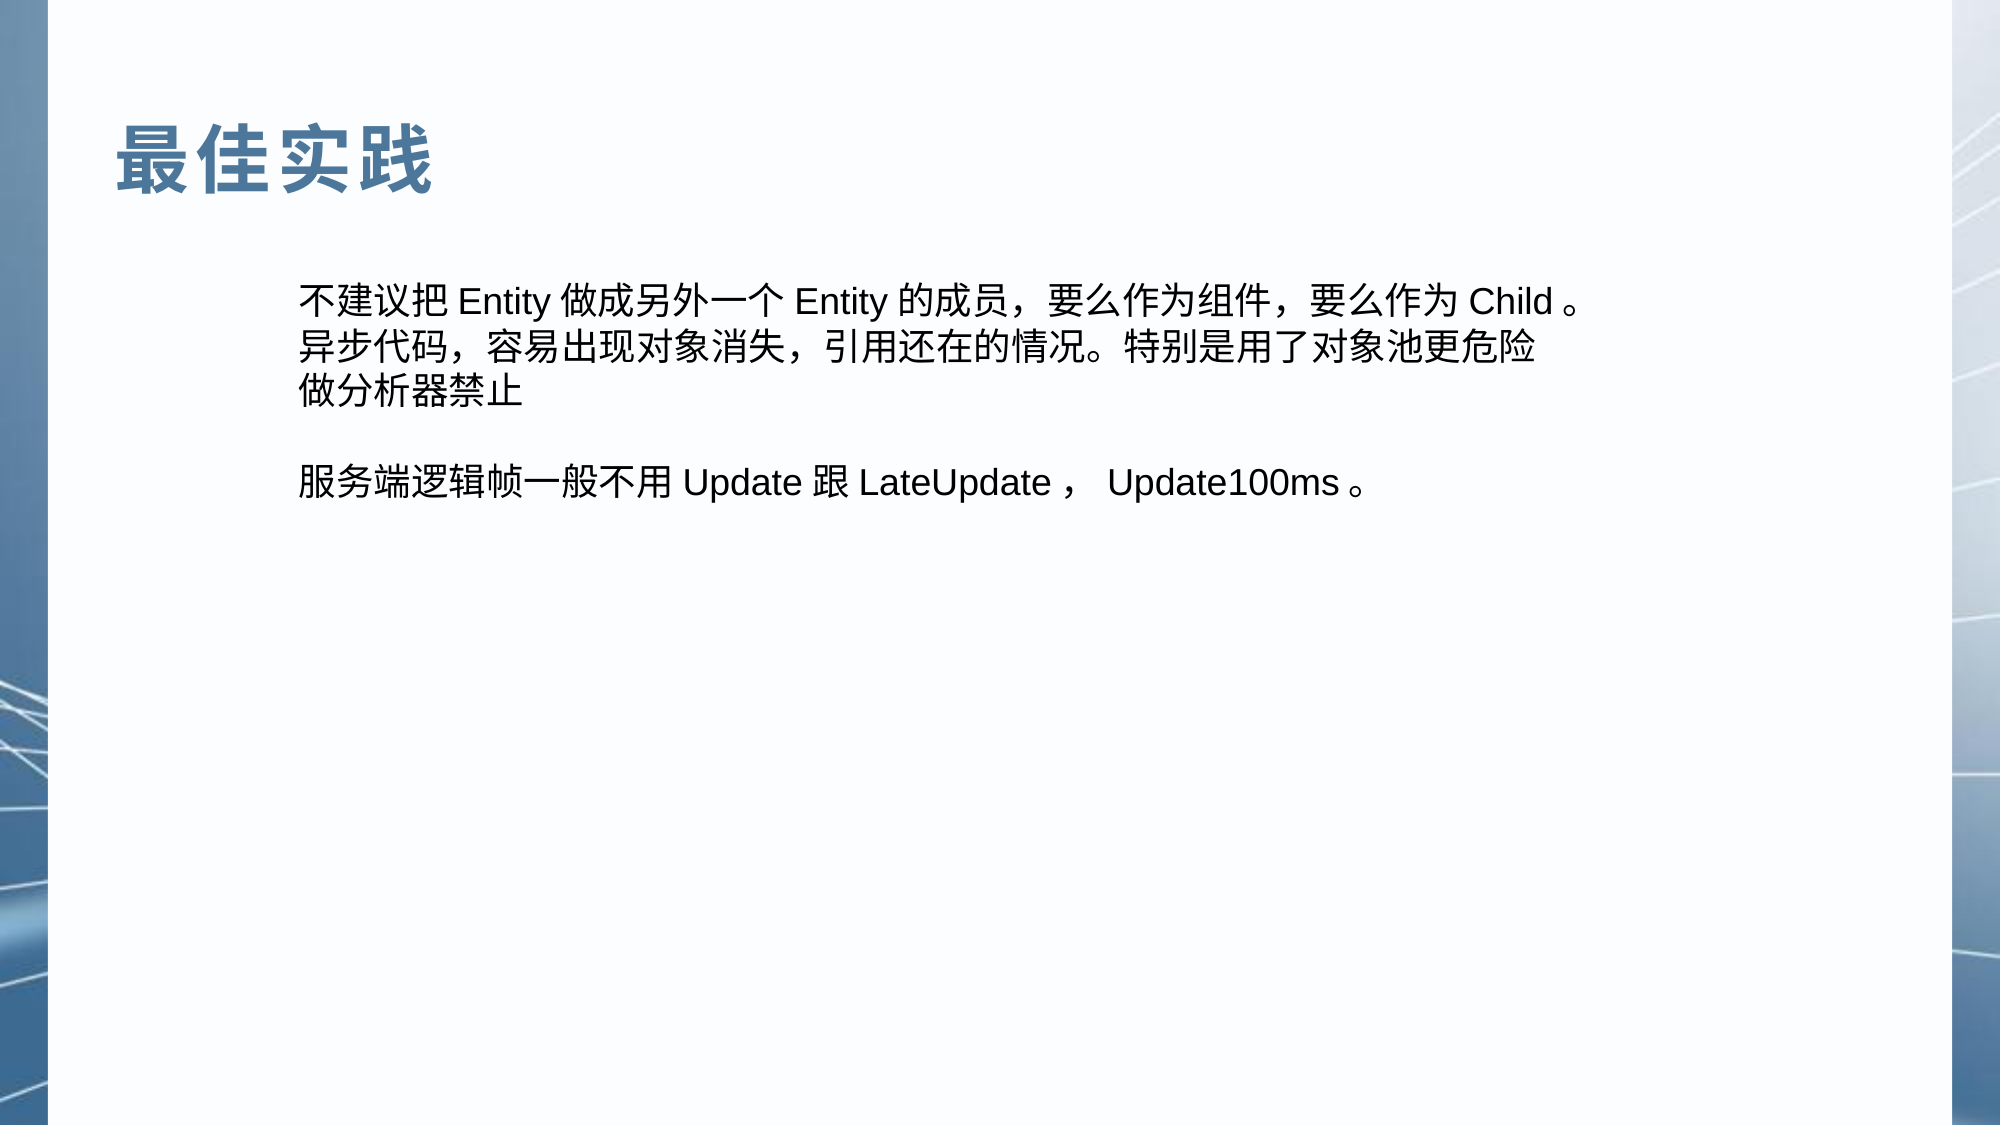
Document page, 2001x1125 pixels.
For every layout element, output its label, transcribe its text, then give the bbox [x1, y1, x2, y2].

picture [0, 0, 47, 1125]
picture [1953, 0, 2000, 1125]
text_box 最佳实践 [99, 99, 1942, 216]
text_box 不建议把Entity做成另外一个Entity的成员，要么作为组件，要么作为Child。 异步代码，容易出现对象消失，引用还在的情况。特别是用了对象池更危险 做分析器禁止 服务端逻辑帧一般不用Update跟LateUpdate，Update100ms。 [283, 270, 1615, 510]
